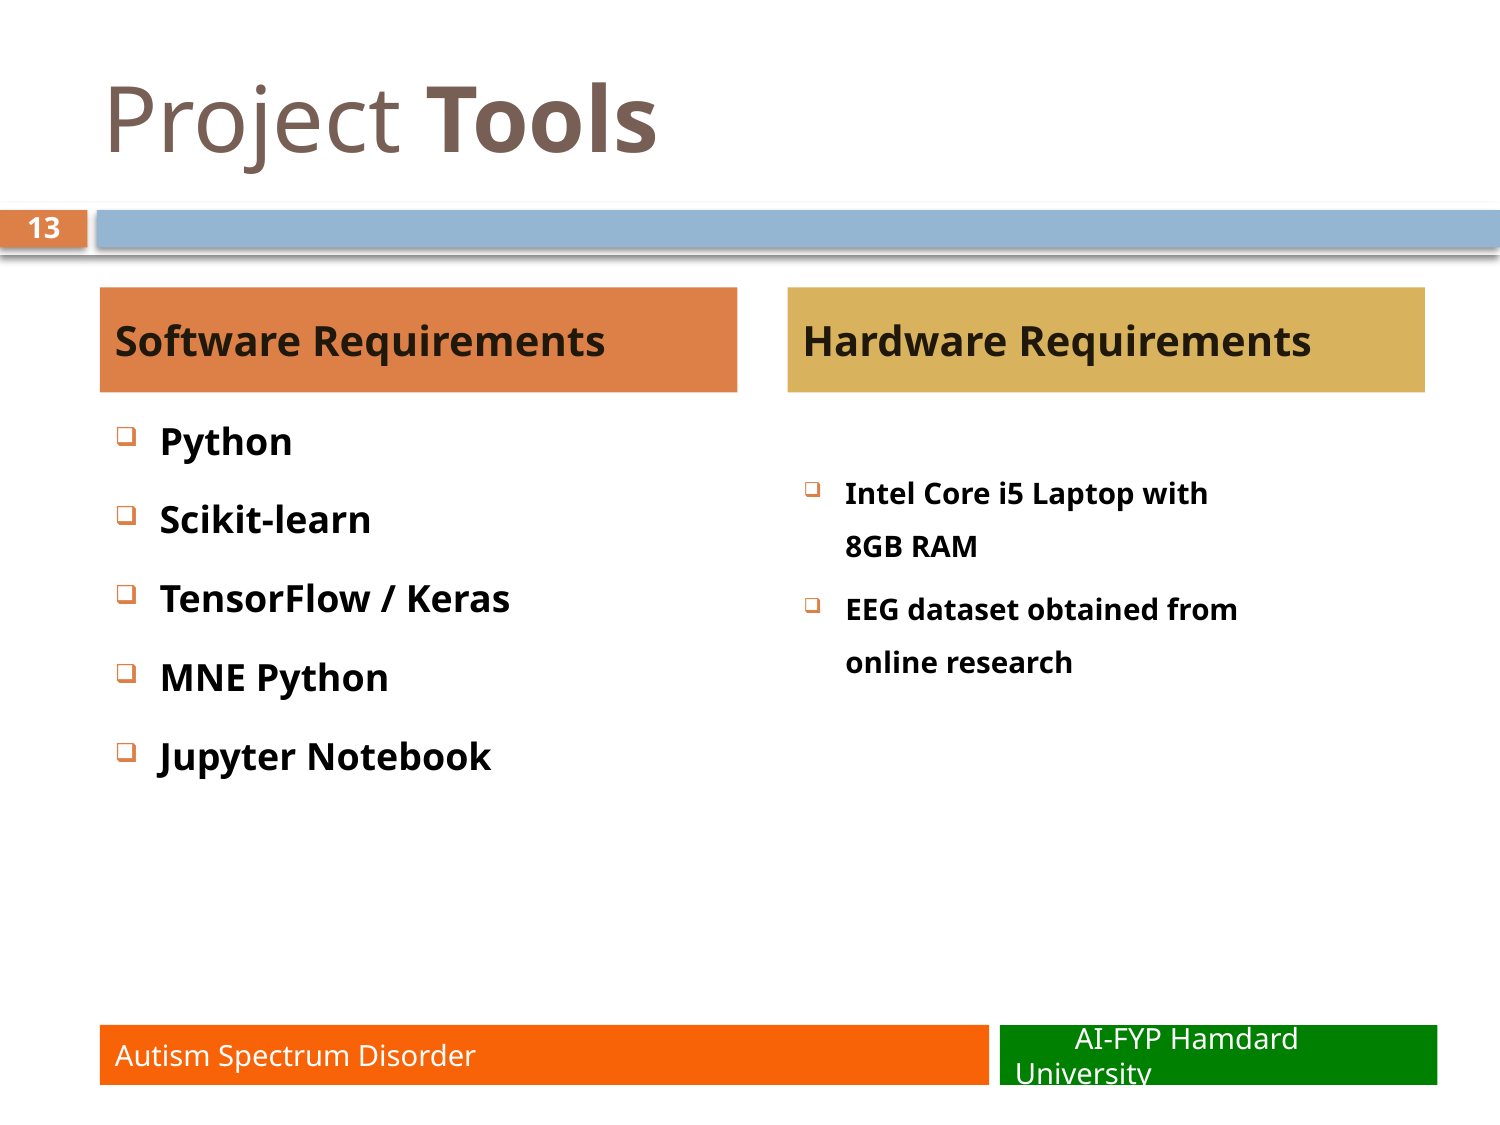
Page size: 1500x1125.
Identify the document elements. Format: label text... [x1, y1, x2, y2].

list Software Requirements [99, 287, 738, 393]
list Python Scikit-learn TensorFlow / Keras MNE Python Jupyter Notebook [99, 393, 738, 975]
slide_number 13 [0, 208, 88, 249]
title Project Tools [87, 44, 1425, 188]
list Hardware Requirements [787, 287, 1425, 393]
list Intel Core i5 Laptop with 8GB RAM EEG dataset obtained from online research [787, 450, 1425, 688]
slide_number AI-FYP Hamdard University [999, 1025, 1438, 1085]
footer Autism Spectrum Disorder [99, 1024, 990, 1085]
